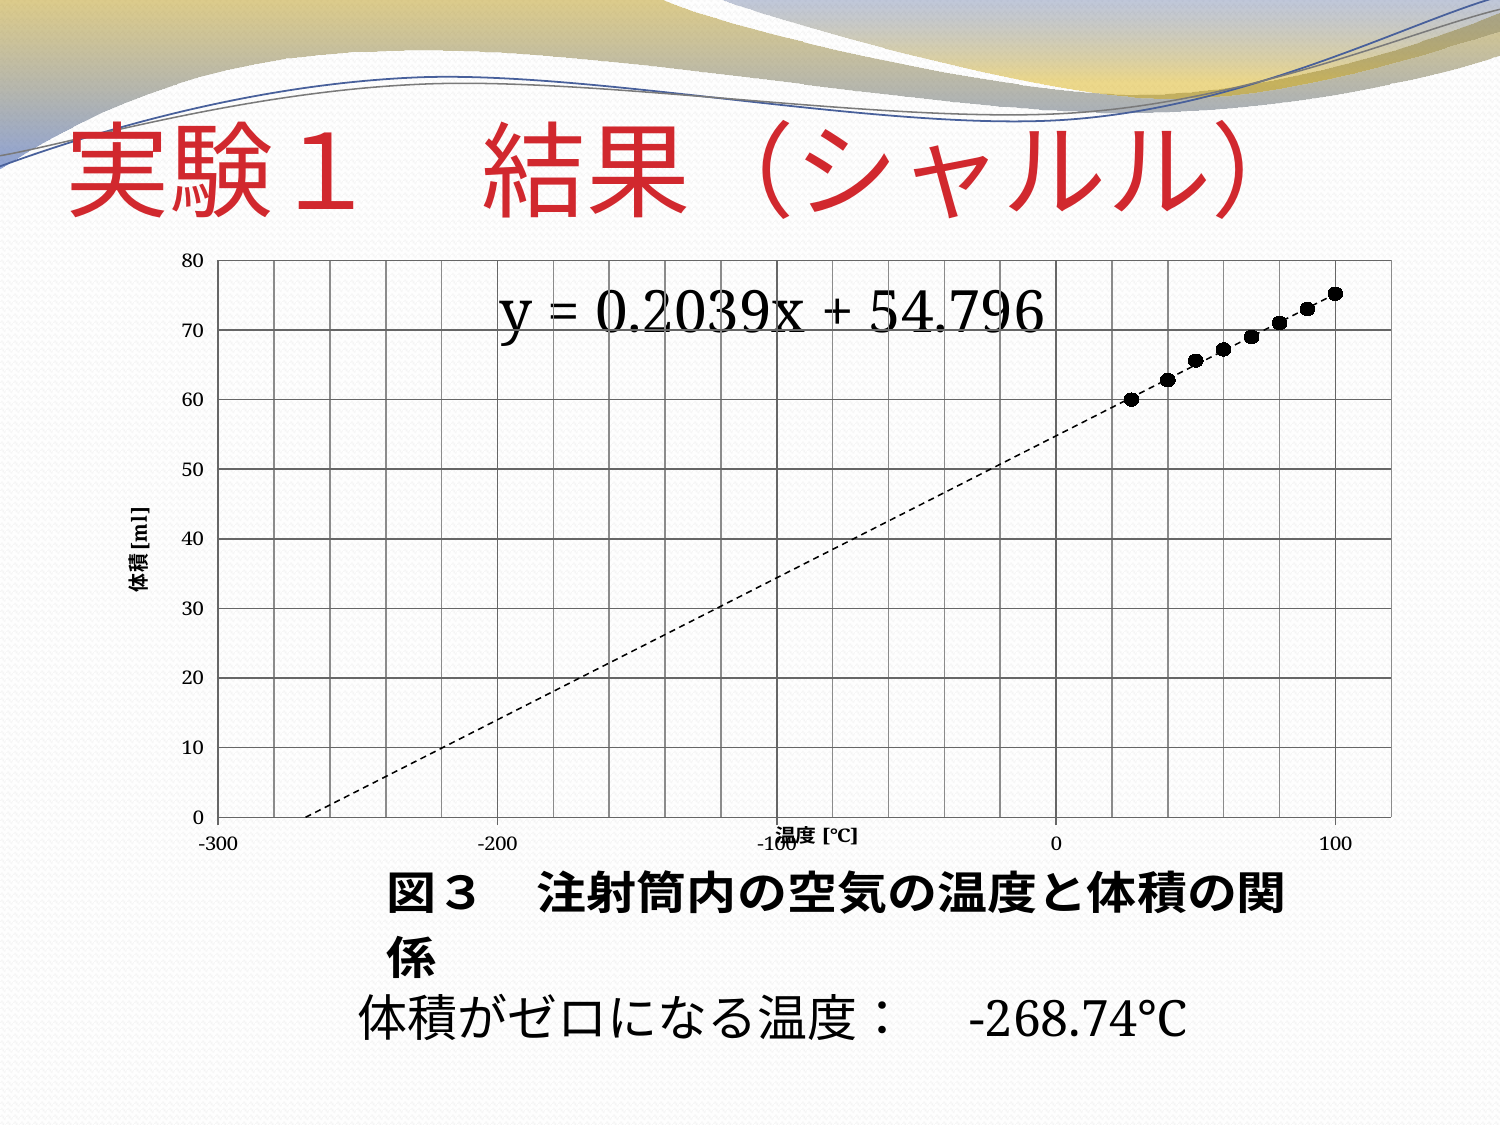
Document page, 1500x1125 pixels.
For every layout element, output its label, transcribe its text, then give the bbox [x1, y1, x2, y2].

text_box 体積がゼロになる温度： -268.74℃ [342, 993, 1203, 1054]
title 実験１ 結果（シャルル） [64, 66, 1415, 231]
chart [116, 207, 1429, 980]
